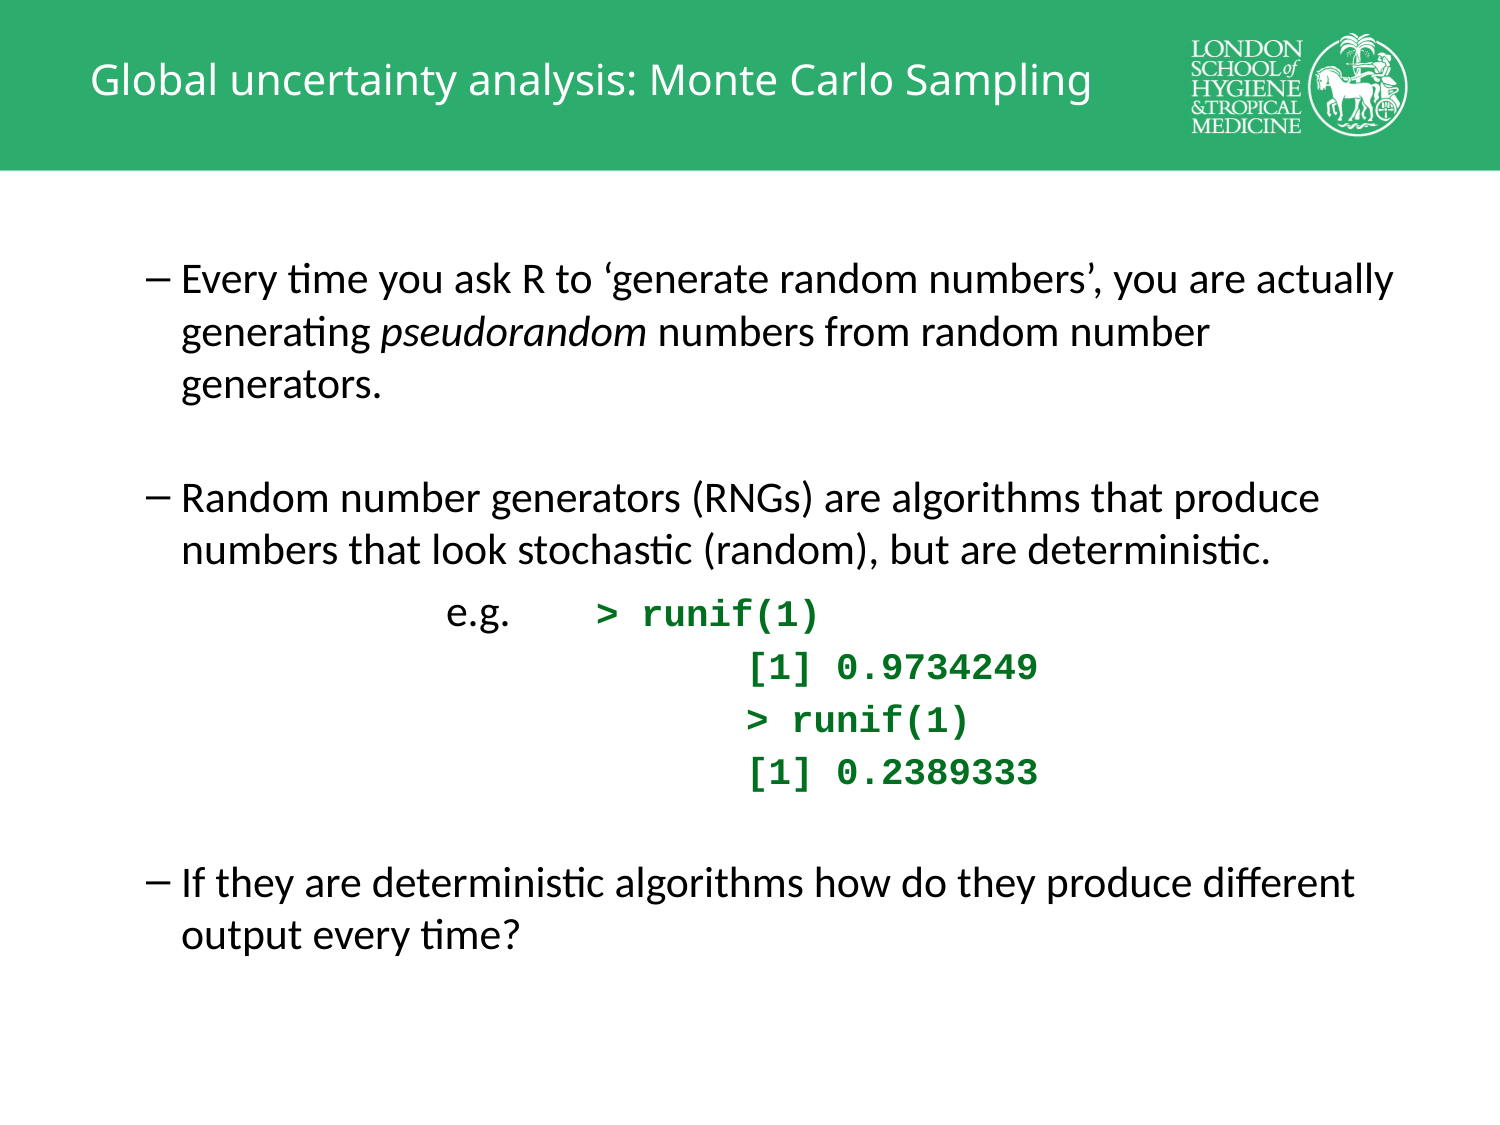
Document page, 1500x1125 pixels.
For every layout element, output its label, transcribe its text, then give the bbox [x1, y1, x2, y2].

title Global uncertainty analysis: Monte Carlo Sampling [75, 45, 1175, 148]
list Every time you ask R to ‘generate random numbers’, you are actually generating pseudorandom numbers from random number generators. Random number generators (RNGs) are algorithms that produce numbers that look stochastic (random), but are deterministic. e.g. > runif(1) [1] 0.9734249 > runif(1) [1] 0.2389333 If they are deterministic algorithms how do they produce different output every time? [75, 242, 1425, 1094]
picture [0, 0, 1500, 1125]
